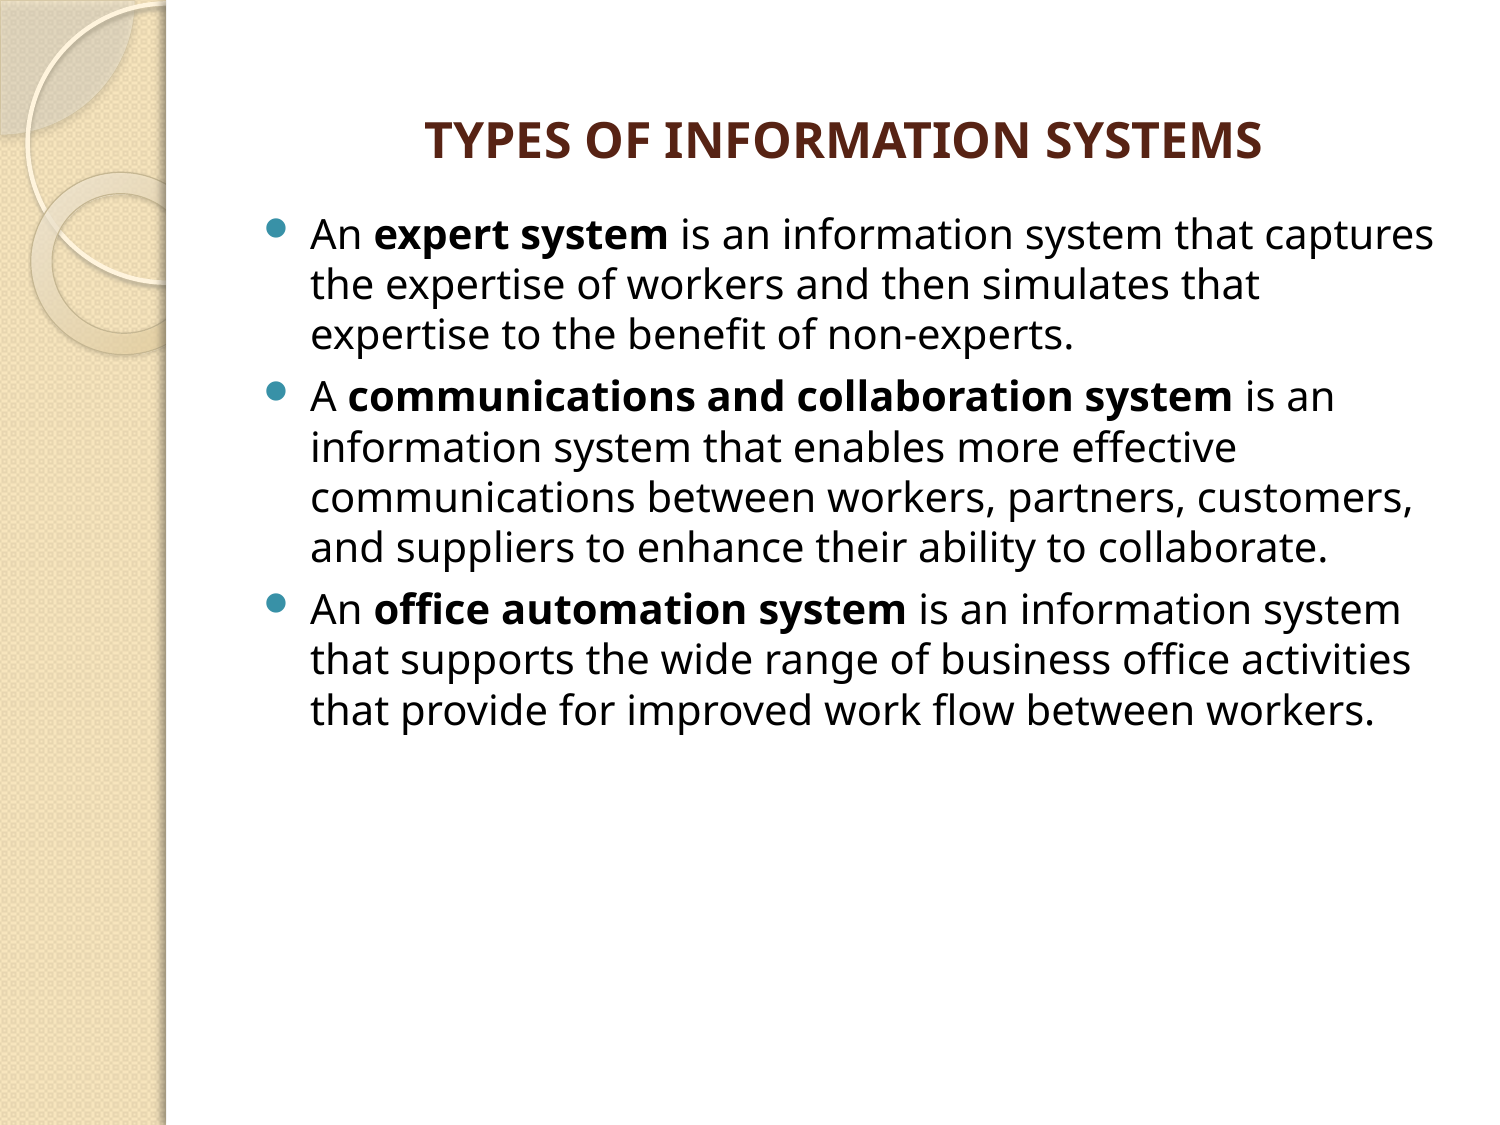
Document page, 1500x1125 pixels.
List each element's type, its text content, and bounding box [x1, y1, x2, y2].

list An expert system is an information system that captures the expertise of workers and then simulates that expertise to the benefit of non-experts. A communications and collaboration system is an information system that enables more effective communications between workers, partners, customers, and suppliers to enhance their ability to collaborate. An office automation system is an information system that supports the wide range of business office activities that provide for improved work flow between workers. [235, 200, 1466, 1025]
title TYPES OF INFORMATION SYSTEMS [235, 45, 1466, 200]
